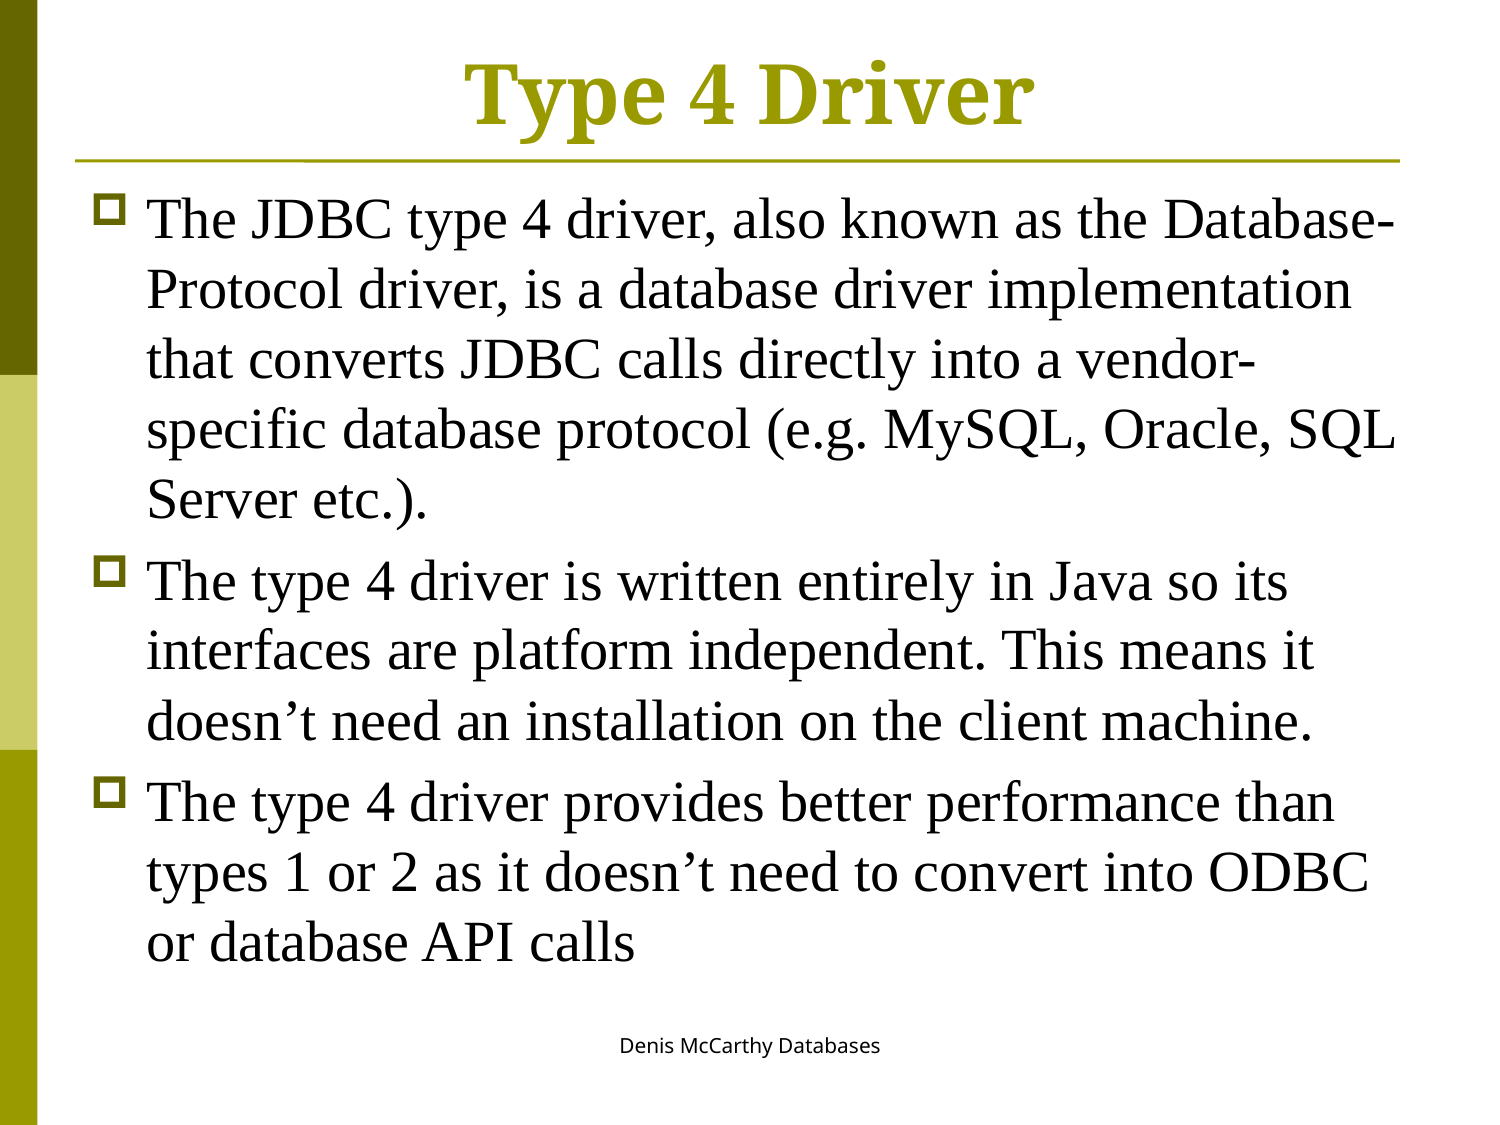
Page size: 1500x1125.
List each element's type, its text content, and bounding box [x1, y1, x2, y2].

list The JDBC type 4 driver, also known as the Database-Protocol driver, is a database driver implementation that converts JDBC calls directly into a vendor-specific database protocol (e.g. MySQL, Oracle, SQL Server etc.). The type 4 driver is written entirely in Java so its interfaces are platform independent. This means it doesn’t need an installation on the client machine. The type 4 driver provides better performance than types 1 or 2 as it doesn’t need to convert into ODBC or database API calls [74, 172, 1426, 1006]
title Type 4 Driver [74, 45, 1426, 150]
footer Denis McCarthy Databases [512, 1024, 988, 1101]
